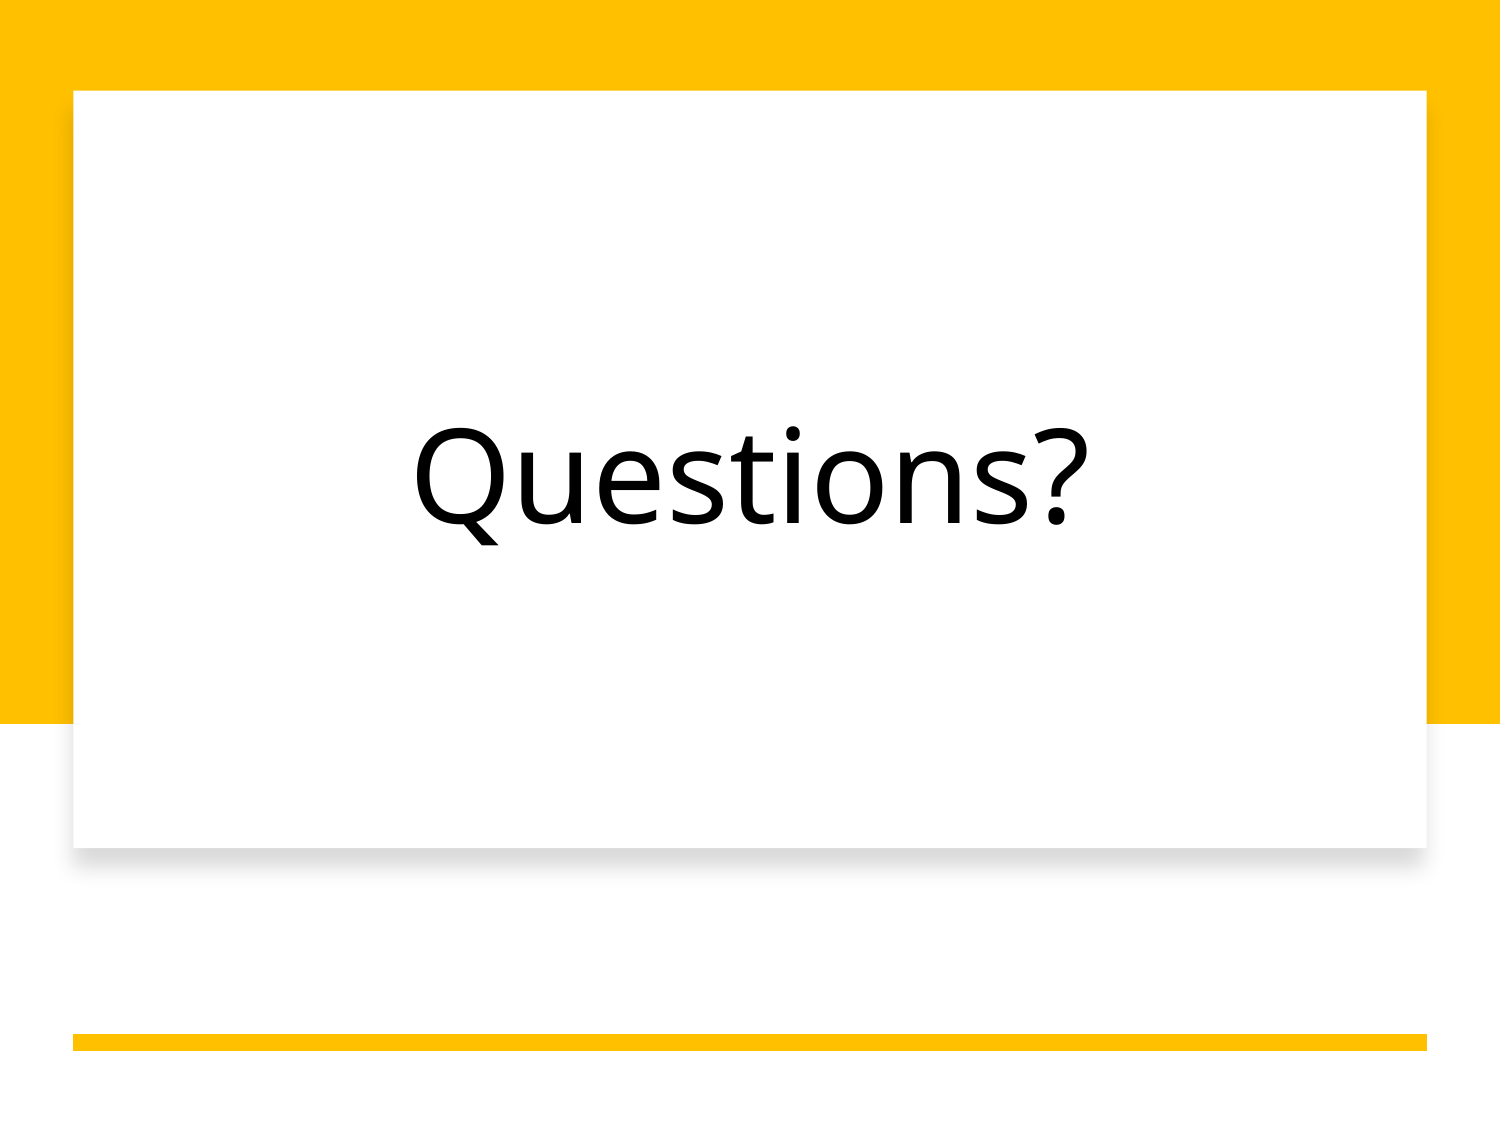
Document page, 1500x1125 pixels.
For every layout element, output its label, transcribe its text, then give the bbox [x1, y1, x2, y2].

text_box [0, 725, 1500, 1125]
text_box [72, 89, 1428, 849]
text_box [0, 0, 1500, 725]
title Questions? [187, 212, 1313, 750]
